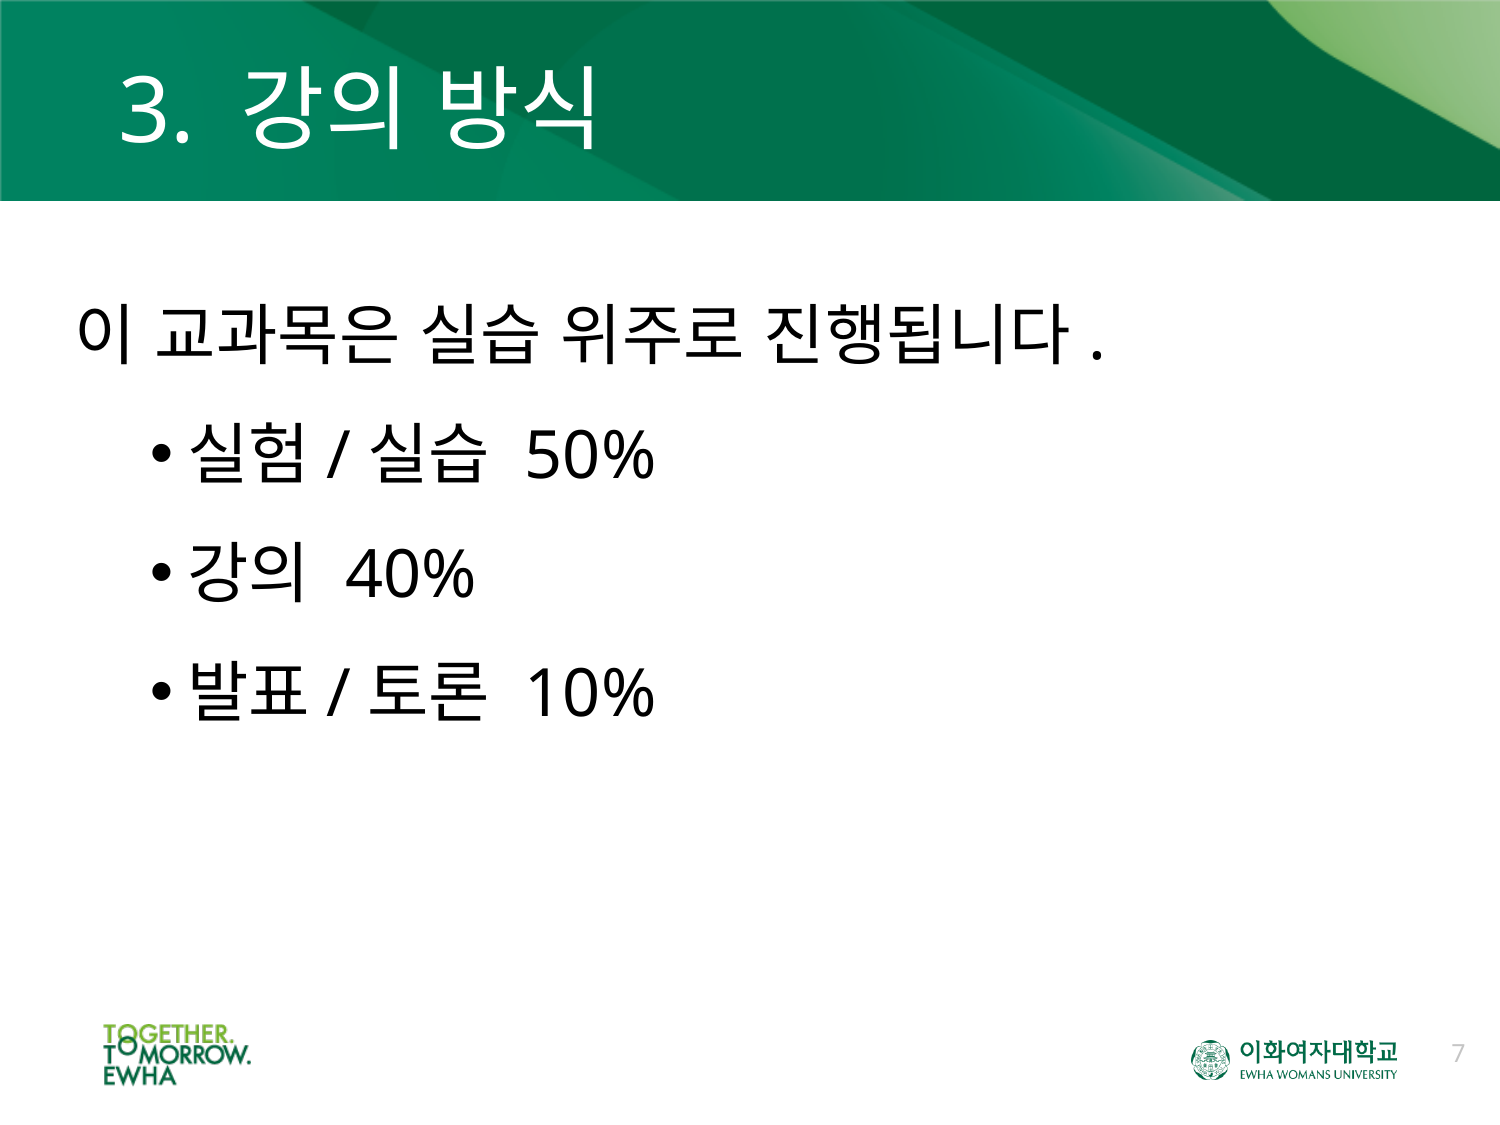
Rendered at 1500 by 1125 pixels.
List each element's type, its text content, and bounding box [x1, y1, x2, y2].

slide_number 7 [1142, 1024, 1481, 1085]
picture [0, 0, 1500, 201]
list 이 교과목은 실습 위주로 진행됩니다. 실험/실습 50% 강의 40% 발표/토론 10% [59, 269, 1441, 1055]
title 3. 강의 방식 [103, 4, 1397, 222]
picture [103, 1055, 251, 1087]
